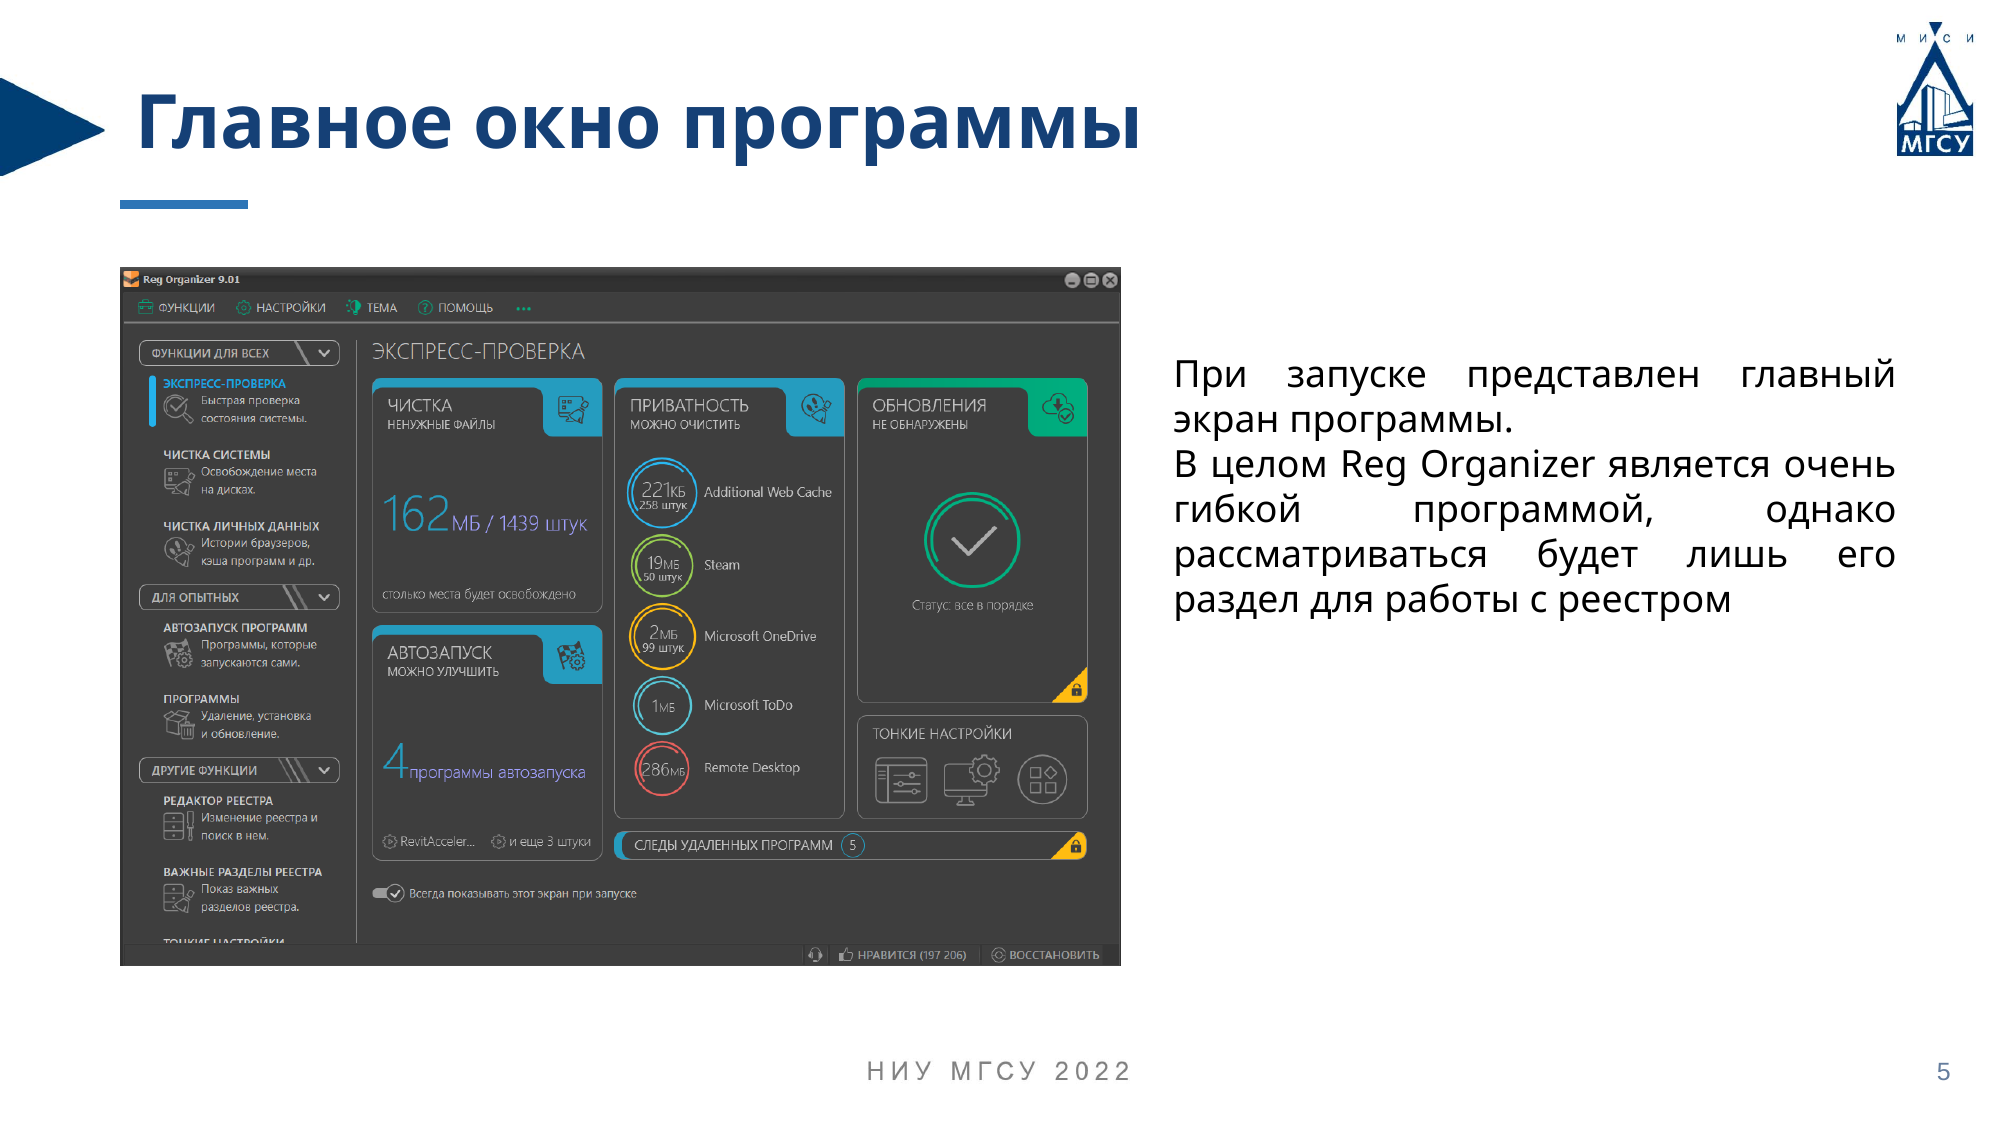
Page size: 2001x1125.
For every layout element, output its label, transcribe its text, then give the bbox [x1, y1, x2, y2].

text_box Главное окно программы [120, 66, 1855, 172]
text_box При запуске представлен главный экран программы. В целом Reg Organizer является очень гибкой программой, однако рассматриваться будет лишь его раздел для работы с реестром [1158, 342, 1912, 628]
picture [0, 0, 2001, 1125]
